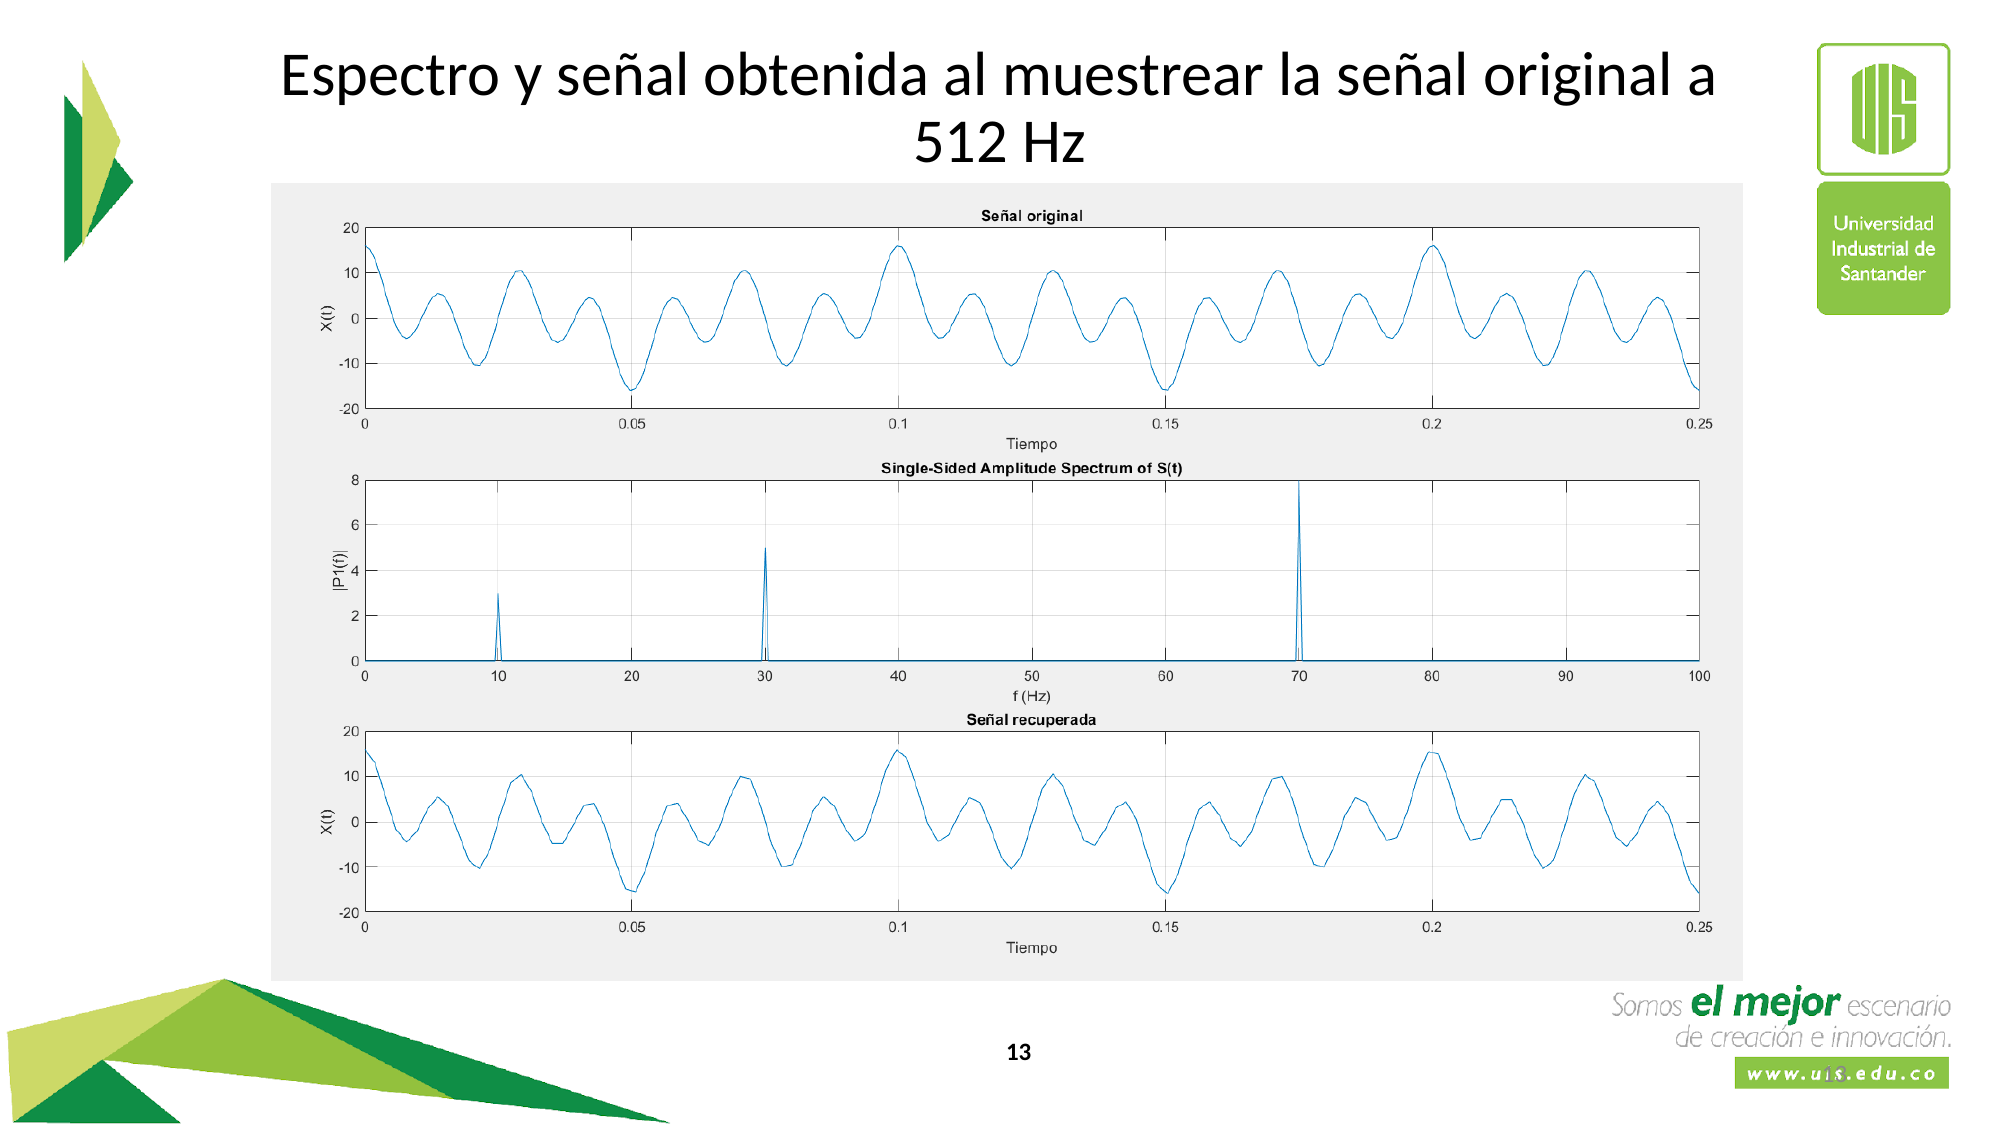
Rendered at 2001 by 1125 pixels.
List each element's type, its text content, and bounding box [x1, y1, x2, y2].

picture [0, 0, 2001, 1125]
title Espectro y señal obtenida al muestrear la señal original a 512 Hz [249, 60, 1750, 184]
slide_number ‹#› [596, 1020, 1047, 1081]
slide_number ‹#› [1412, 1042, 1863, 1103]
